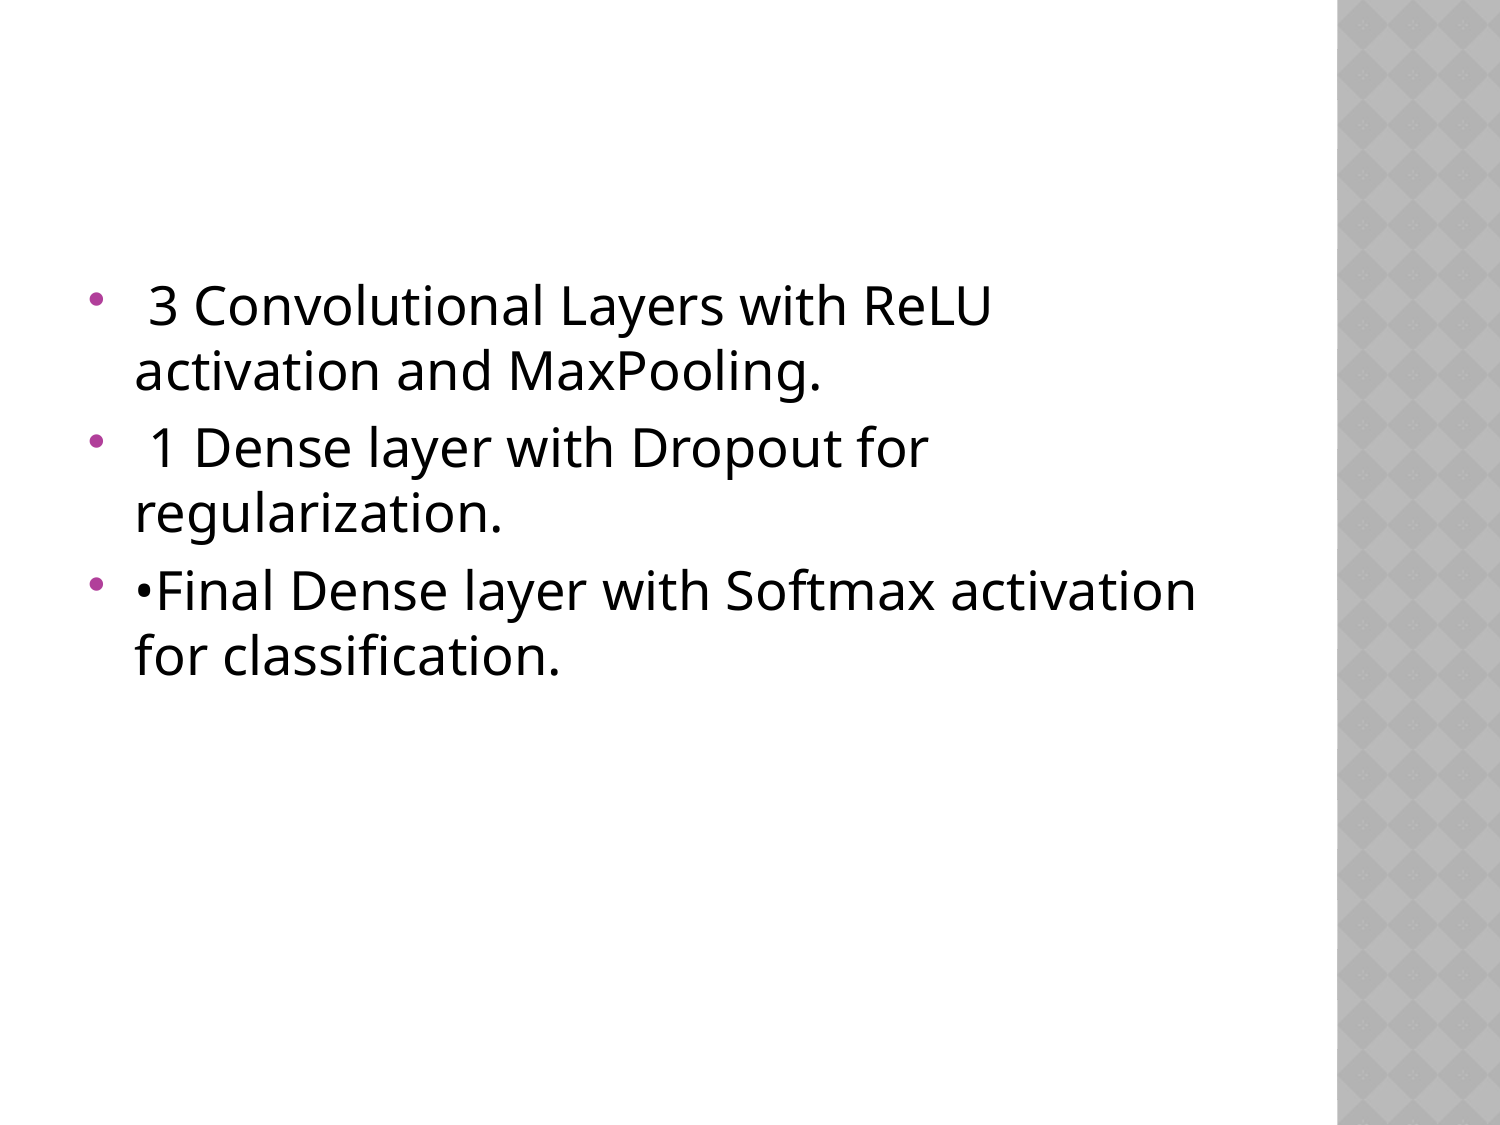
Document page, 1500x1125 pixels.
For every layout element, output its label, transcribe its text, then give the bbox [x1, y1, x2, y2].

list 3 Convolutional Layers with ReLU activation and MaxPooling. 1 Dense layer with Dropout for regularization. •Final Dense layer with Softmax activation for classification. [75, 264, 1263, 1059]
